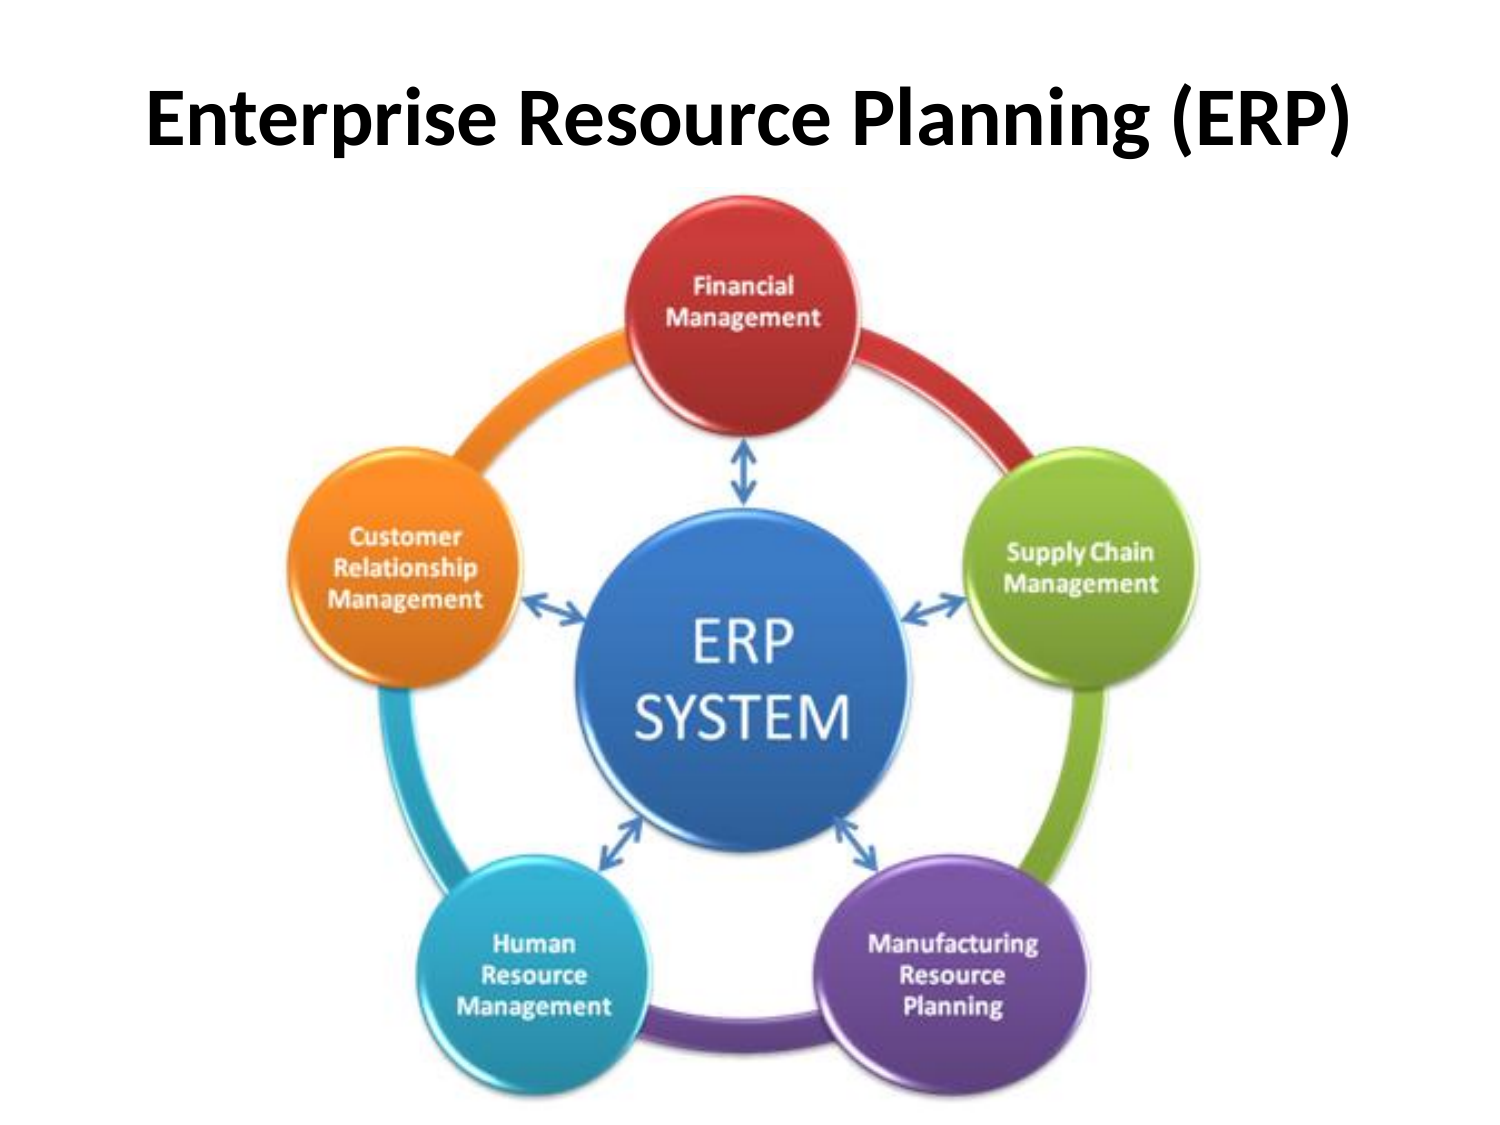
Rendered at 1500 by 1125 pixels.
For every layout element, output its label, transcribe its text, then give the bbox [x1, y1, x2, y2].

picture [274, 187, 1213, 1113]
title Enterprise Resource Planning (ERP) [103, 37, 1397, 188]
